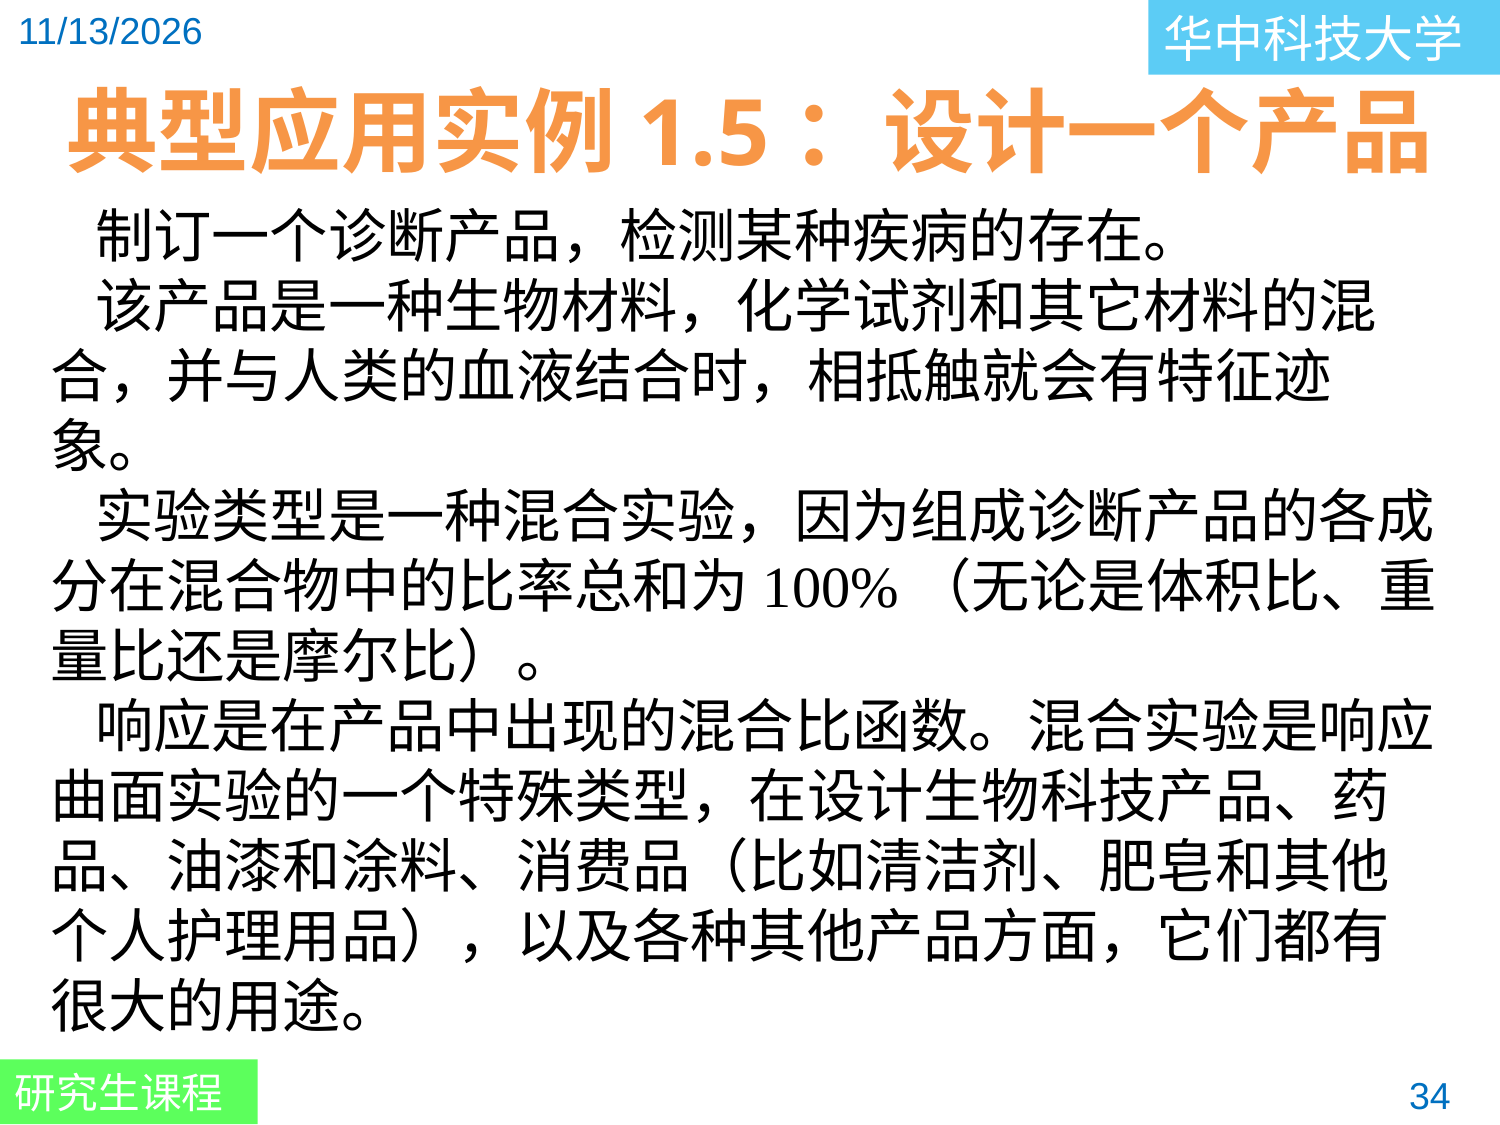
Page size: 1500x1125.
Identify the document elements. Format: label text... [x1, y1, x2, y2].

title 典型应用实例1.5：设计一个产品 [0, 34, 1500, 223]
text_box 制订一个诊断产品，检测某种疾病的存在。 该产品是一种生物材料，化学试剂和其它材料的混合，并与人类的血液结合时，相抵触就会有特征迹象。 实验类型是一种混合实验，因为组成诊断产品的各成分在混合物中的比率总和为100%（无论是体积比、重量比还是摩尔比）。 响应是在产品中出现的混合比函数。混合实验是响应曲面实验的一个特殊类型，在设计生物科技产品、药品、油漆和涂料、消费品（比如清洁剂、肥皂和其他个人护理用品），以及各种其他产品方面，它们都有很大的用途。 [35, 191, 1454, 1047]
